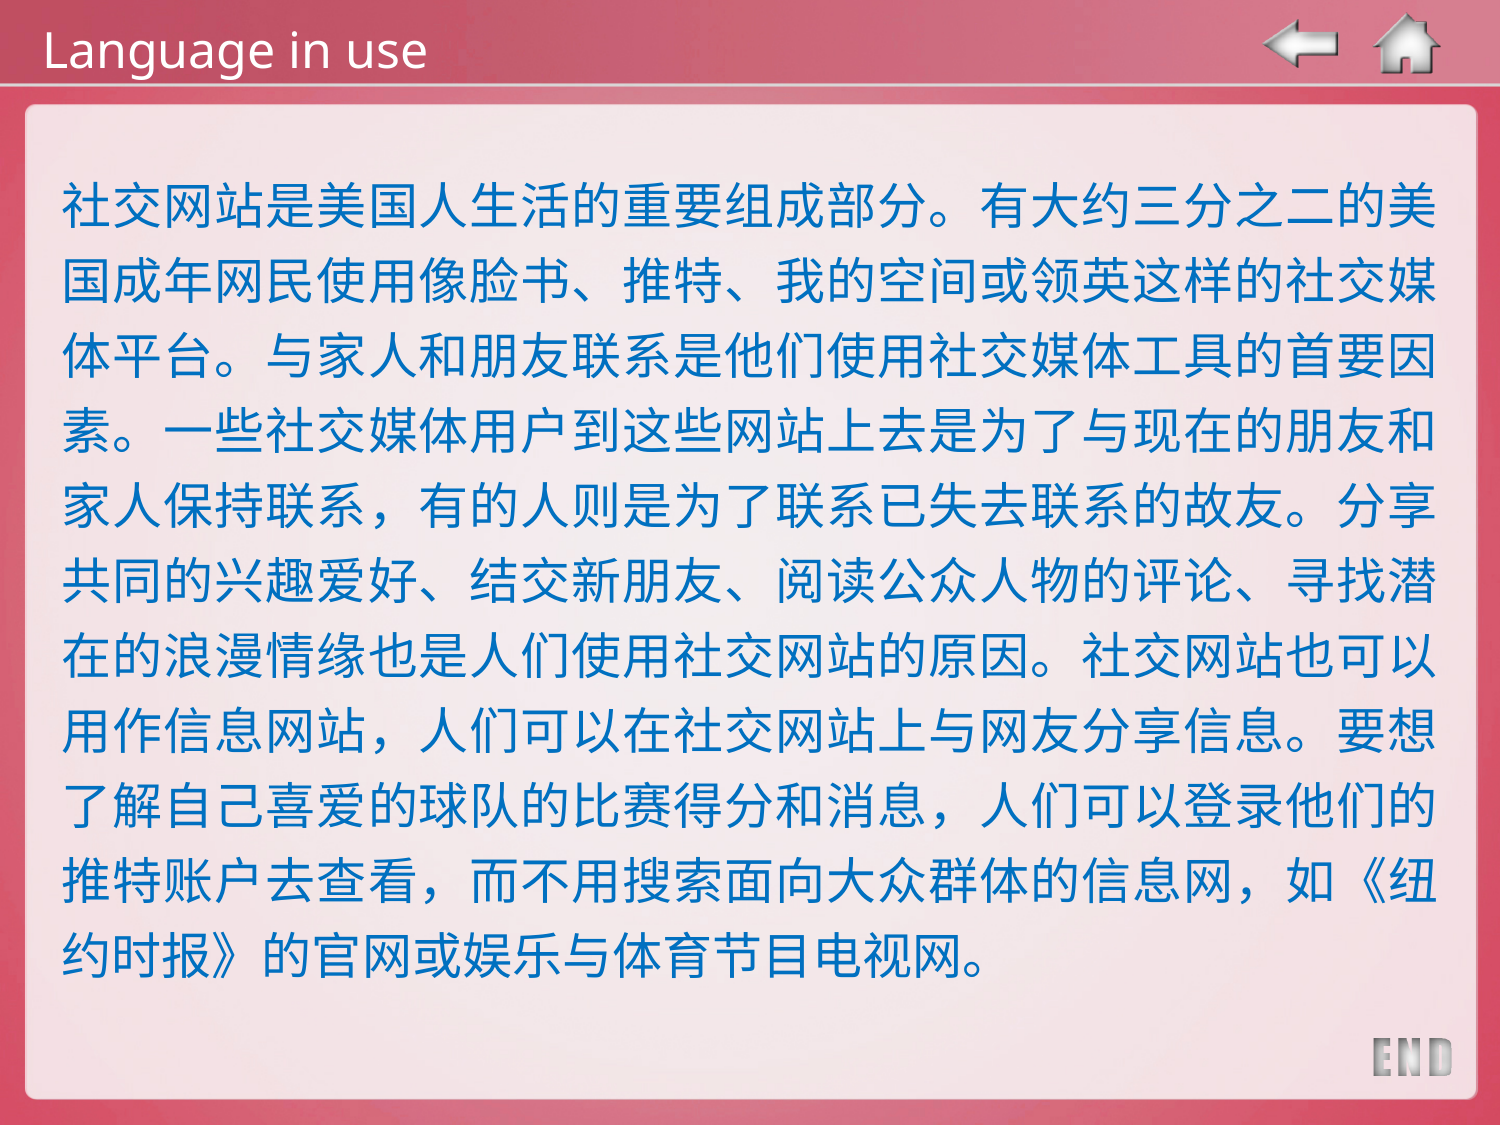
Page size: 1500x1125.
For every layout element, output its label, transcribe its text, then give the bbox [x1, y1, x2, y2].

picture [0, 0, 1500, 1125]
text_box Language in use [27, 11, 582, 87]
list 社交网站是美国人生活的重要组成部分。有大约三分之二的美国成年网民使用像脸书、推特、我的空间或领英这样的社交媒体平台。与家人和朋友联系是他们使用社交媒体工具的首要因素。一些社交媒体用户到这些网站上去是为了与现在的朋友和家人保持联系，有的人则是为了联系已失去联系的故友。分享共同的兴趣爱好、结交新朋友、阅读公众人物的评论、寻找潜在的浪漫情缘也是人们使用社交网站的原因。社交网站也可以用作信息网站，人们可以在社交网站上与网友分享信息。要想了解自己喜爱的球队的比赛得分和消息，人们可以登录他们的推特账户去查看，而不用搜索面向大众群体的信息网，如《纽约时报》的官网或娱乐与体育节目电视网。 [46, 152, 1454, 1090]
